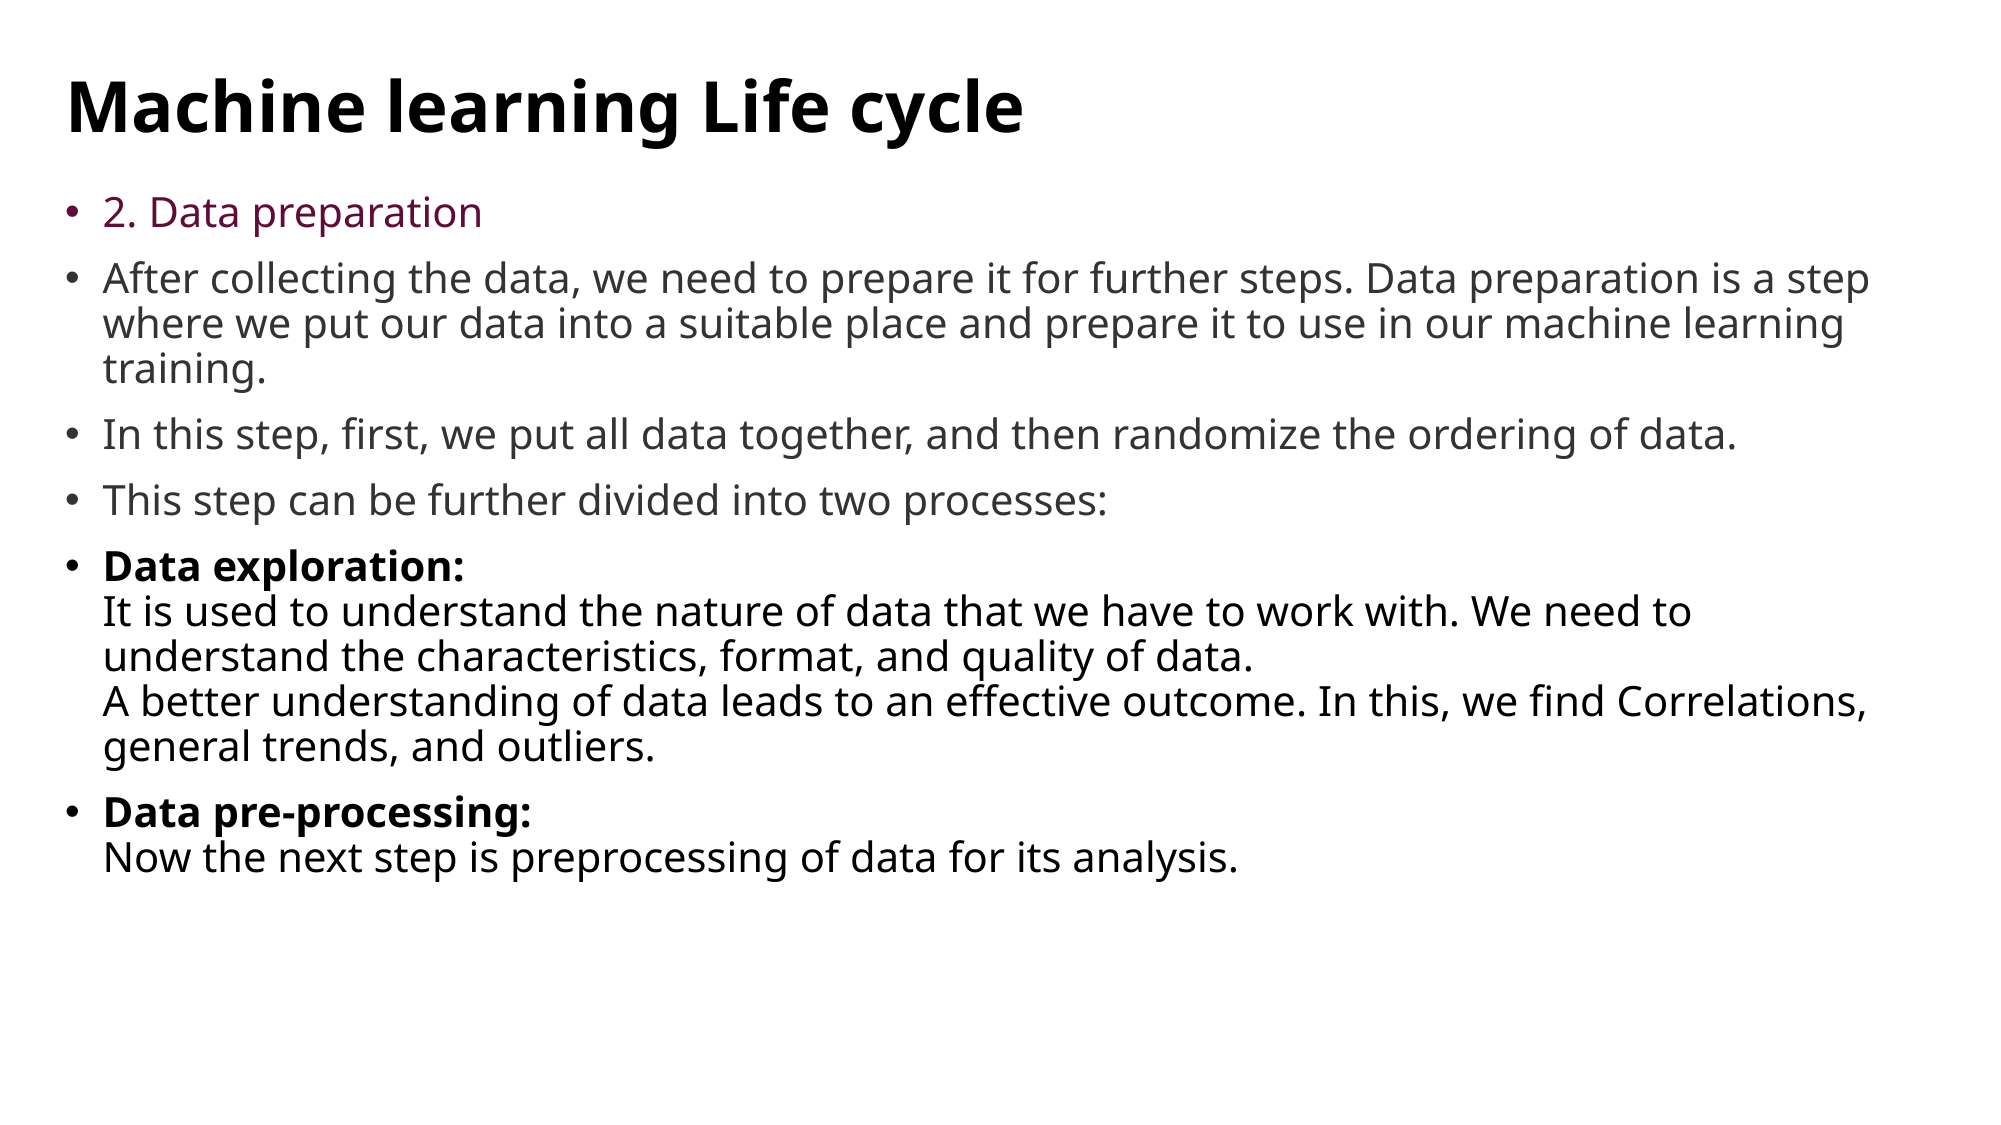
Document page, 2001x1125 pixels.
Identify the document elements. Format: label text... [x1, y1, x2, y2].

list 2. Data preparation After collecting the data, we need to prepare it for further steps. Data preparation is a step where we put our data into a suitable place and prepare it to use in our machine learning training. In this step, first, we put all data together, and then randomize the ordering of data. This step can be further divided into two processes: Data exploration: It is used to understand the nature of data that we have to work with. We need to understand the characteristics, format, and quality of data. A better understanding of data leads to an effective outcome. In this, we find Correlations, general trends, and outliers. Data pre-processing: Now the next step is preprocessing of data for its analysis. [50, 183, 1940, 1084]
title Machine learning Life cycle [50, 64, 1940, 156]
